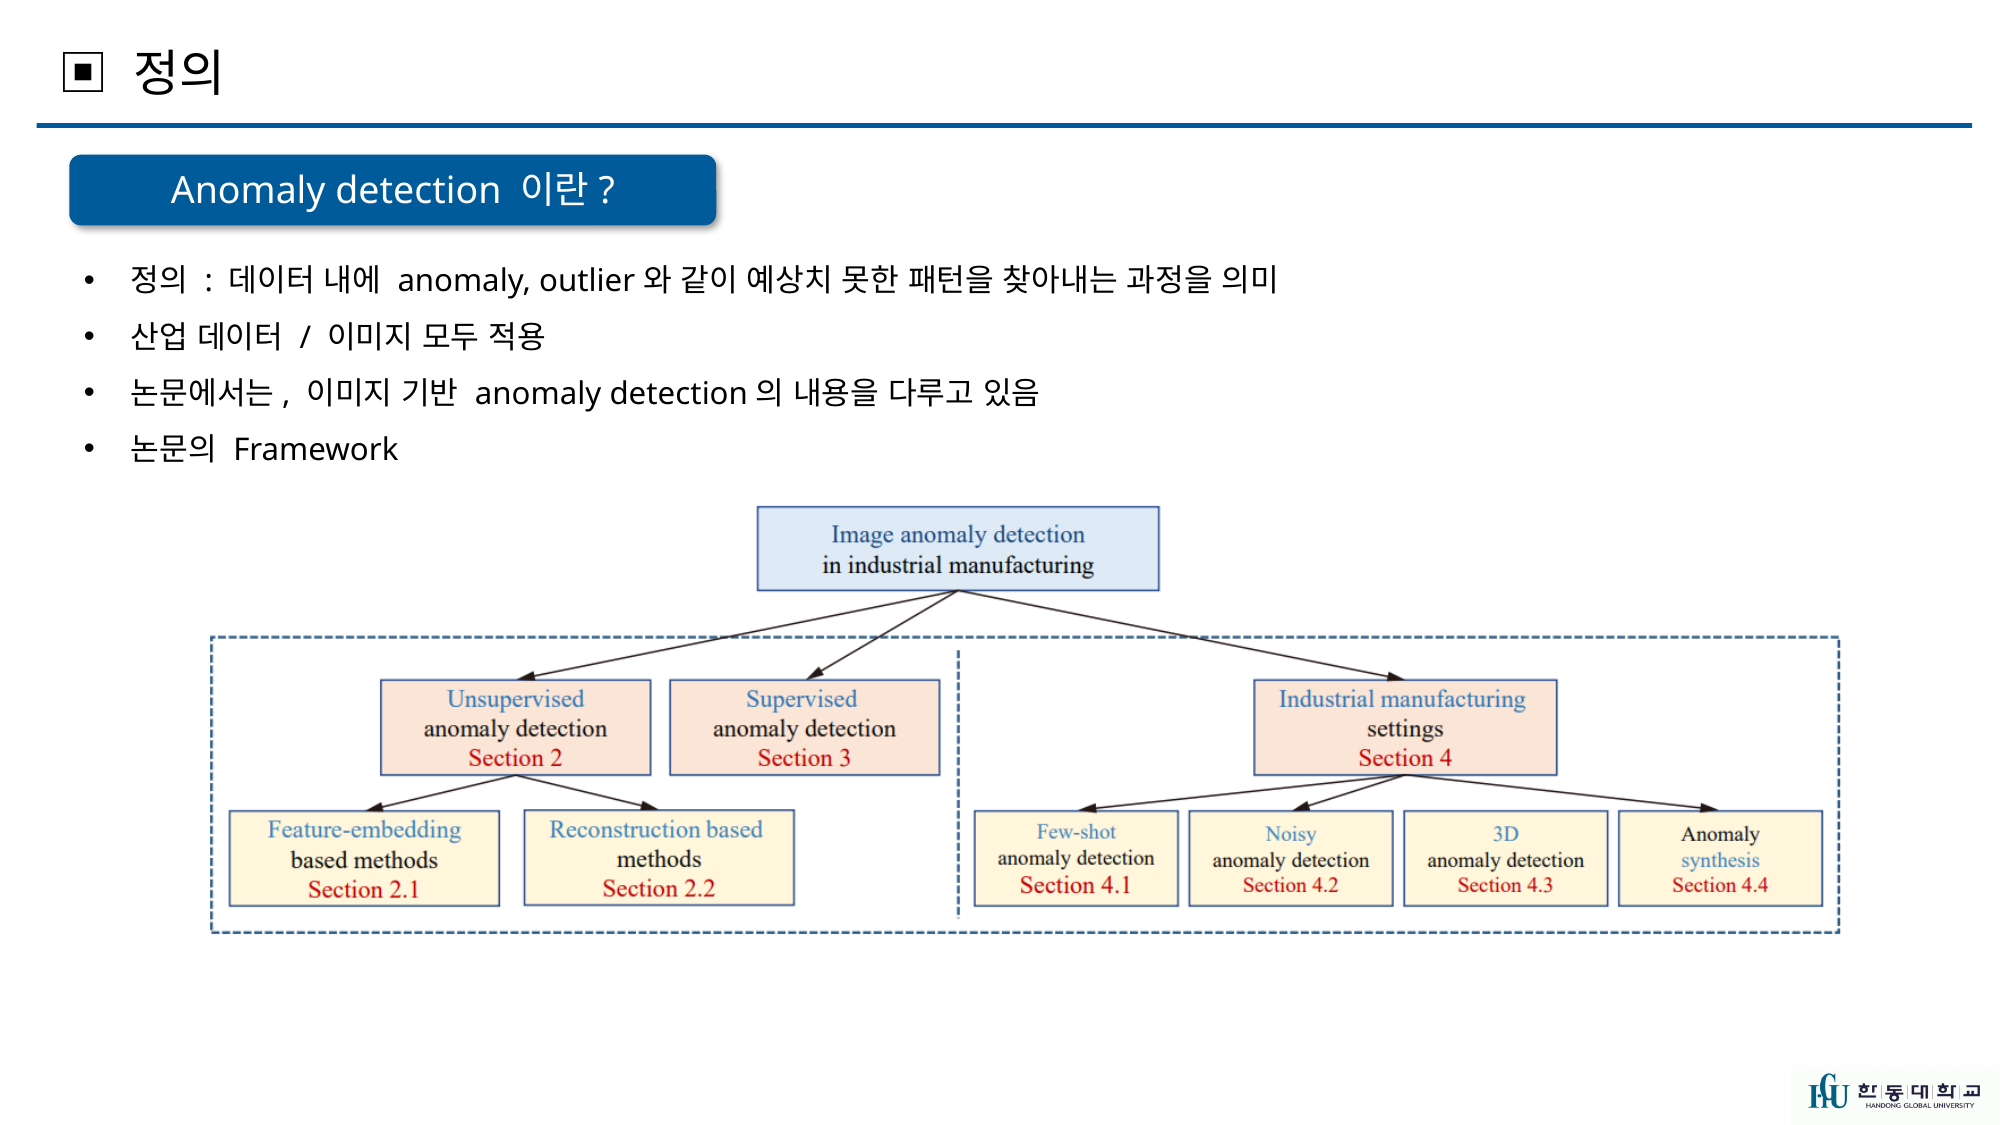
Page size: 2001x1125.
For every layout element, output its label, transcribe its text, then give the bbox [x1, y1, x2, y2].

text_box ▣ 정의 [43, 33, 1029, 109]
picture [1791, 1065, 2000, 1125]
text_box Anomaly detection 이란? [69, 154, 717, 226]
picture [192, 505, 1855, 942]
text_box 정의 : 데이터 내에 anomaly, outlier와 같이 예상치 못한 패턴을 찾아내는 과정을 의미 산업 데이터 / 이미지 모두 적용 논문에서는, 이미지 기반 anomaly detection의 내용을 다루고 있음 논문의 Framework [69, 234, 1978, 474]
